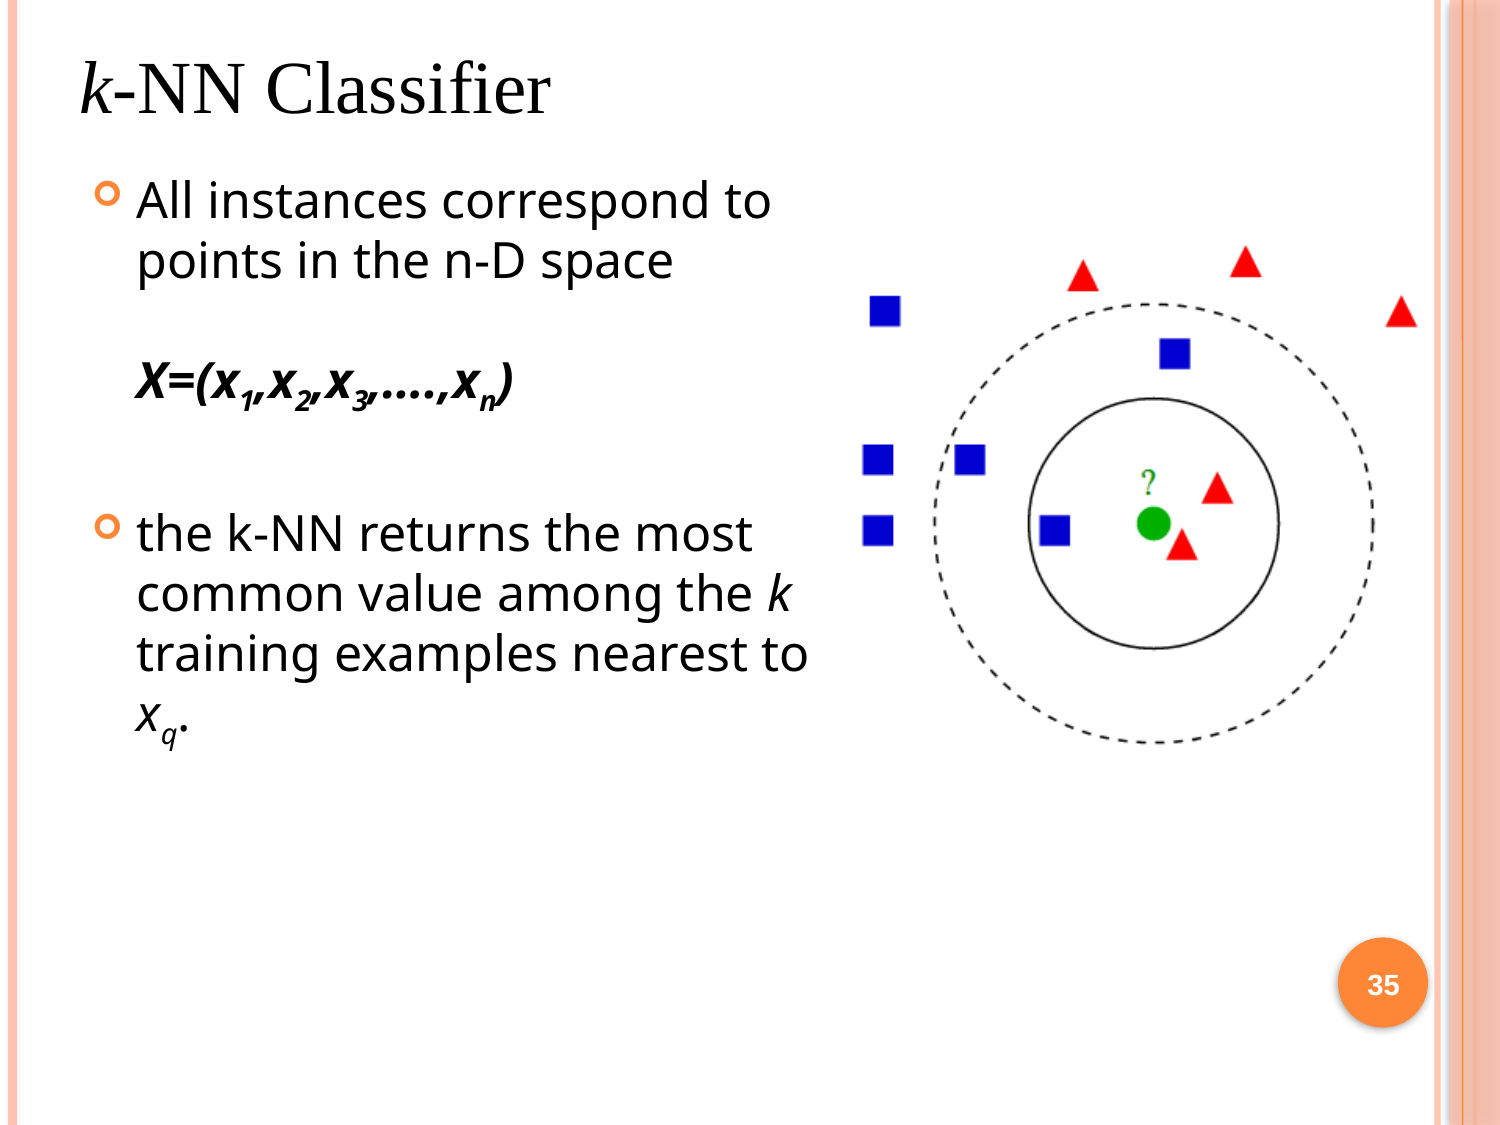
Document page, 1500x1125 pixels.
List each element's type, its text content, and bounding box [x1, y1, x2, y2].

text_box k-NN Classifier [64, 30, 1329, 136]
list All instances correspond to points in the n-D space X=(x1,x2,x3,….,xn) the k-NN returns the most common value among the k training examples nearest to xq. [76, 160, 871, 1048]
picture [855, 242, 1428, 754]
slide_number 35 [1333, 940, 1434, 1026]
